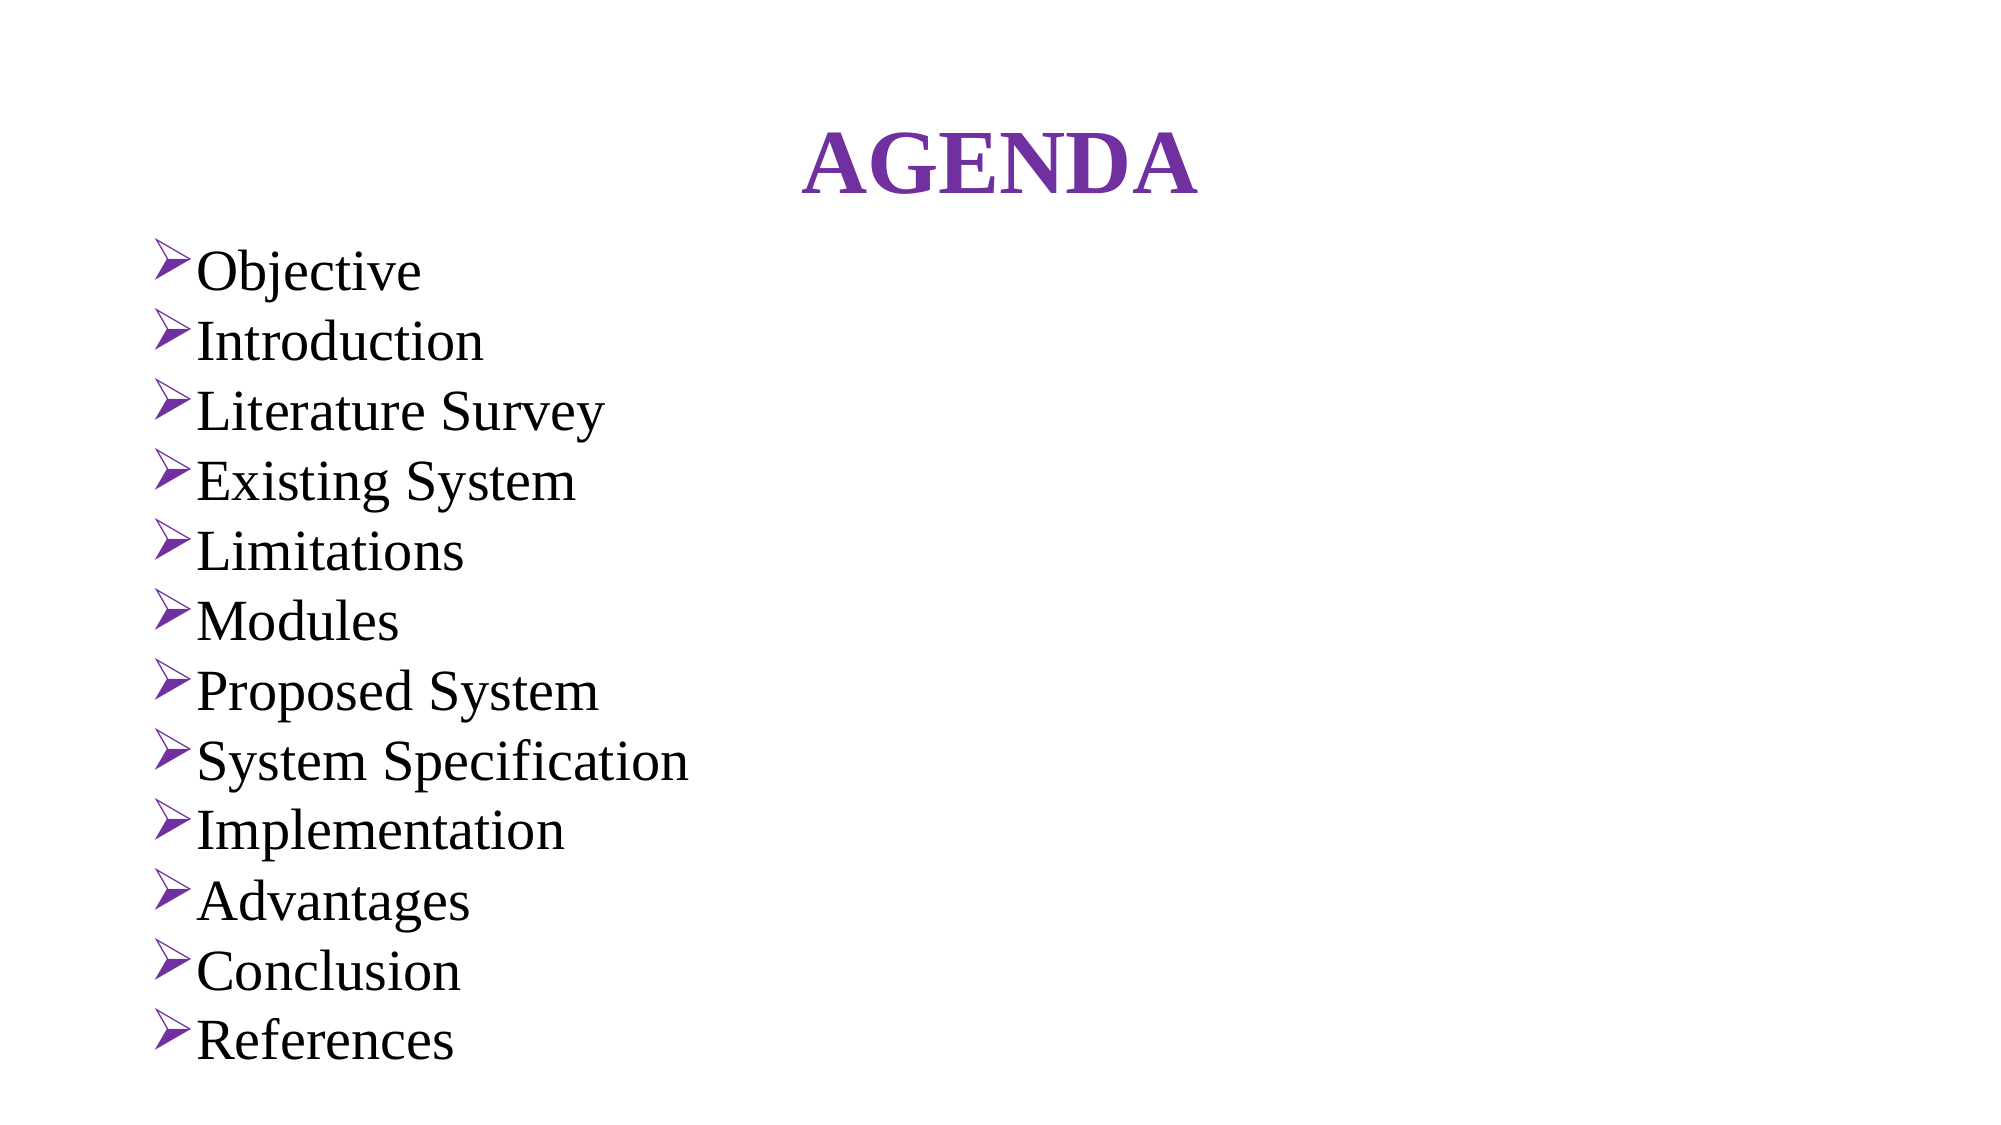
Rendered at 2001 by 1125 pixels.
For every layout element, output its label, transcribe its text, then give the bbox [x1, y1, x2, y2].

title AGENDA [144, 101, 1856, 216]
list Objective Introduction Literature Survey Existing System Limitations Modules Proposed System System Specification Implementation Advantages Conclusion References [149, 231, 1851, 1125]
